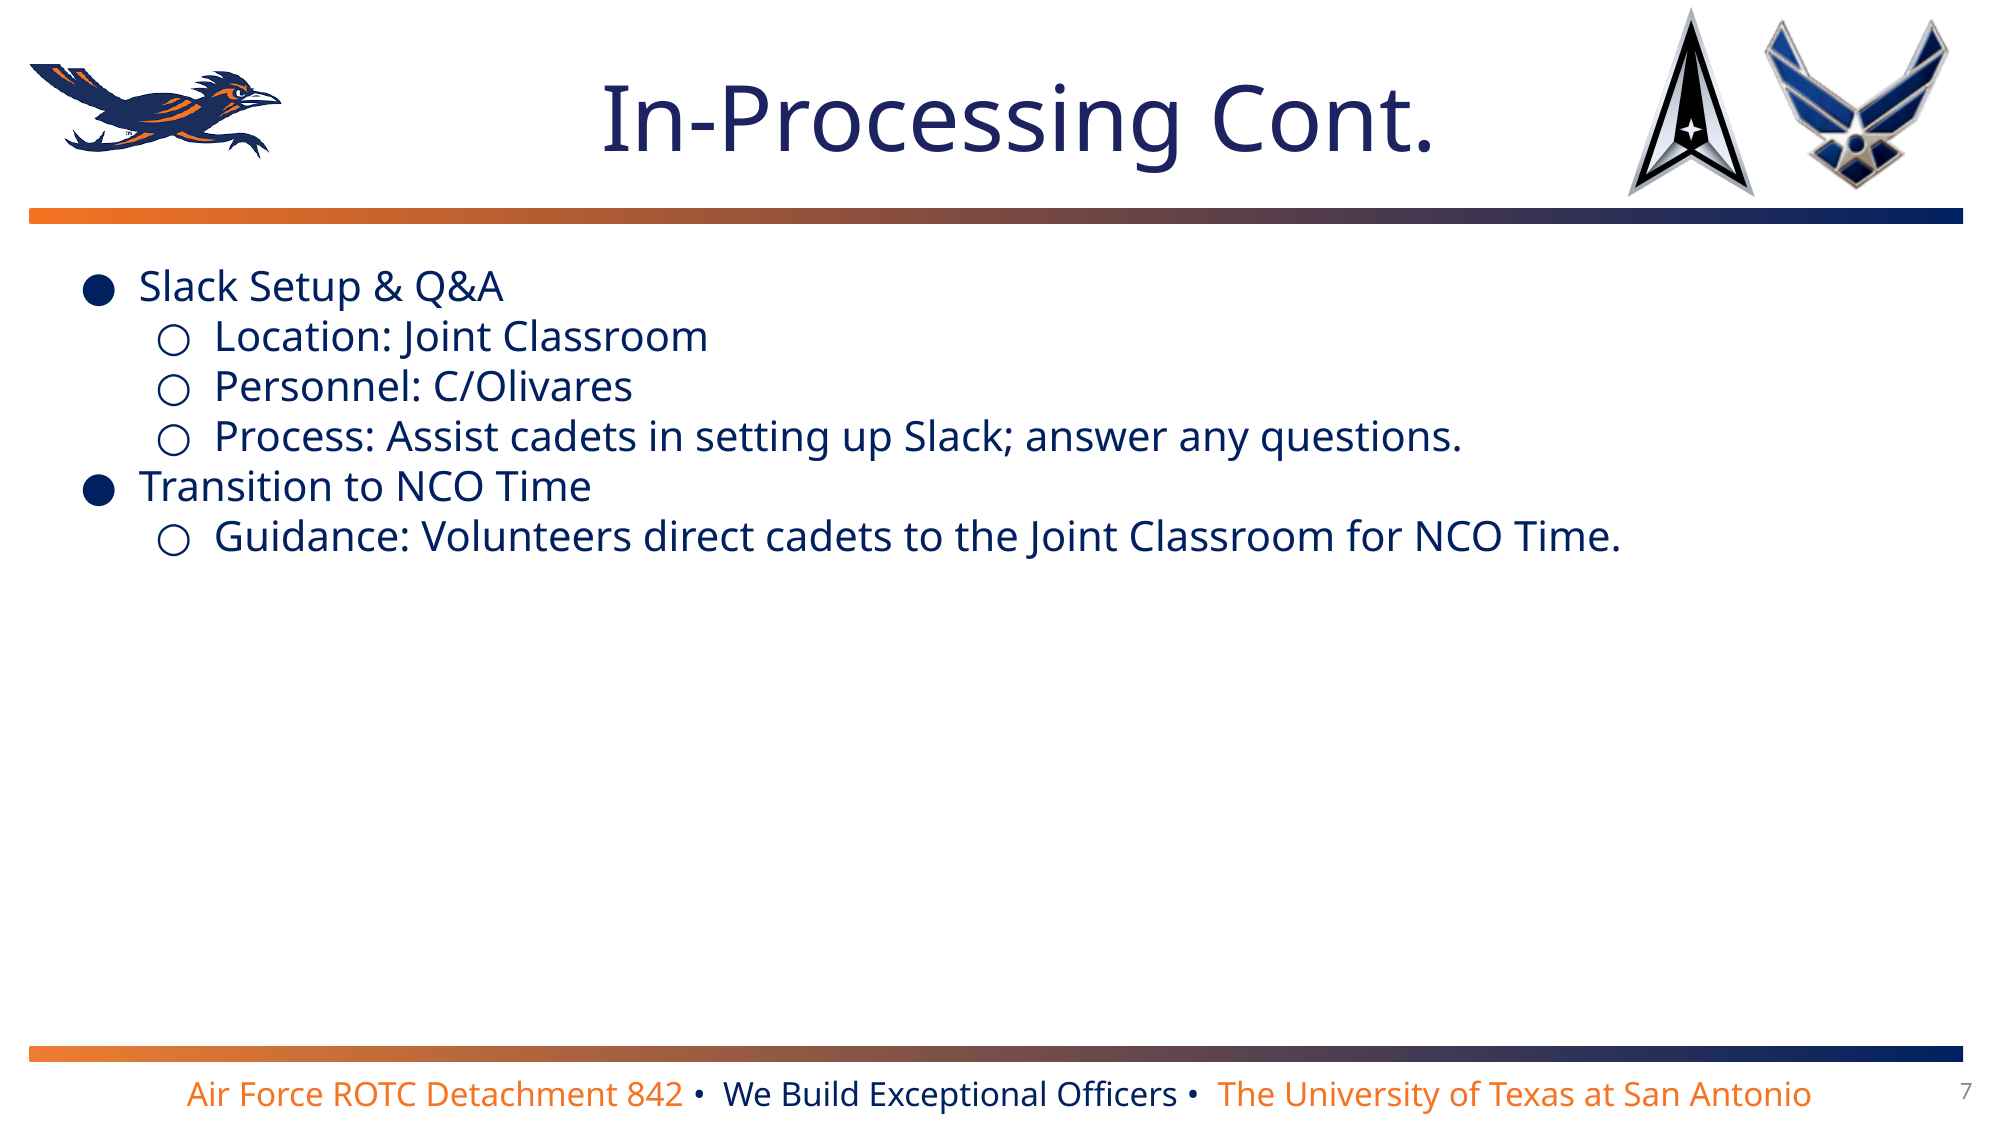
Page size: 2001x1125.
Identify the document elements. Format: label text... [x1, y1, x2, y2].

text_box [29, 1046, 1964, 1062]
text_box [1726, 214, 1964, 224]
text_box Air Force ROTC Detachment 842 • We Build Exceptional Officers • The University of Texas at San Antonio [0, 1065, 2000, 1121]
picture [1614, 0, 1988, 210]
text_box [169, 444, 707, 546]
text_box [29, 208, 313, 224]
text_box Slack Setup & Q&A Location: Joint Classroom Personnel: C/Olivares Process: Assist cadets in setting up Slack; answer any questions. Transition to NCO Time Guidance: Volunteers direct cadets to the Joint Classroom for NCO Time. [48, 244, 1952, 945]
slide_number ‹#› [1745, 1059, 1988, 1120]
text_box In-Processing Cont. [313, 52, 1726, 244]
picture [29, 64, 282, 161]
